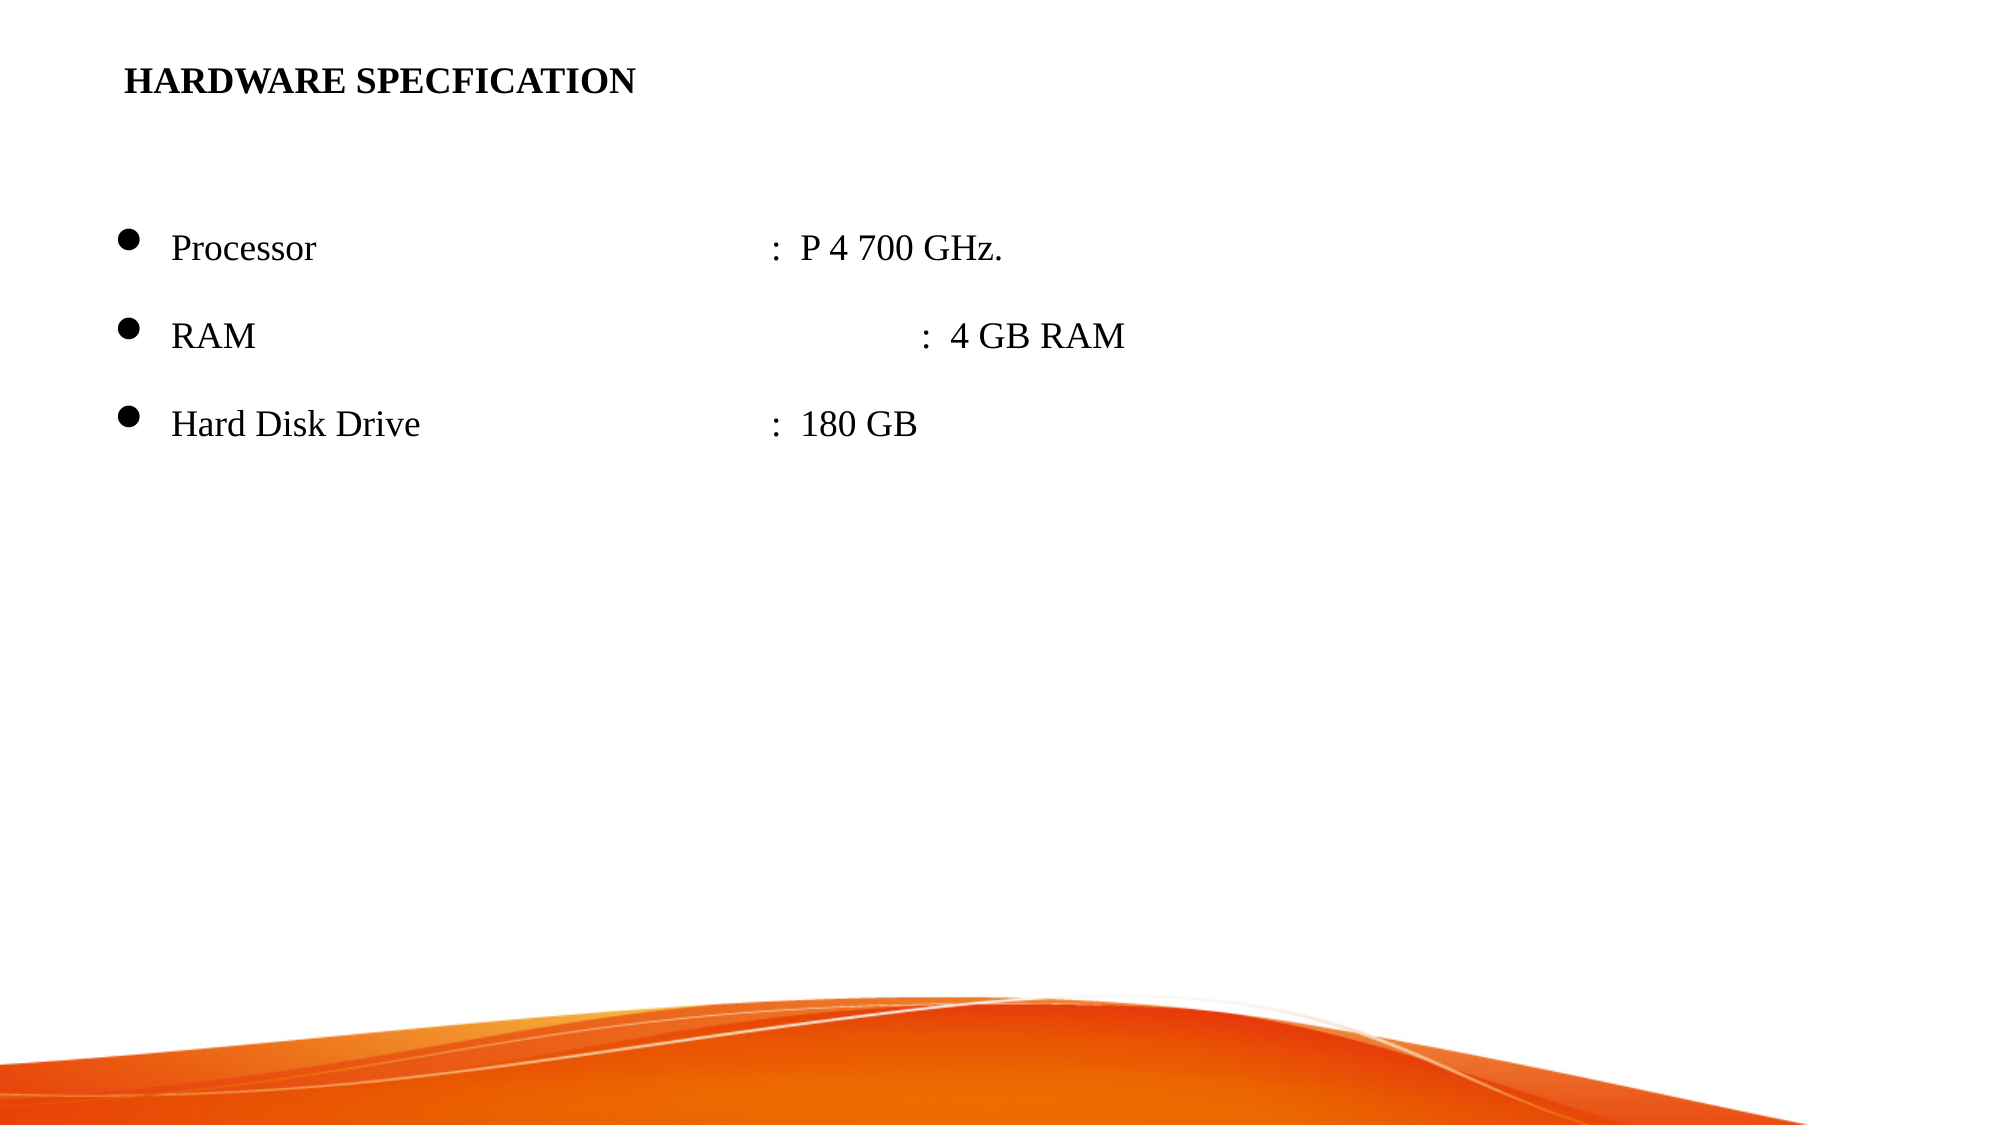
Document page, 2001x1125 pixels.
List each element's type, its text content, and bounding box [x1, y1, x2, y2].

title HARDWARE SPECFICATION [99, 30, 1901, 127]
picture [0, 0, 2000, 1125]
list Processor : P 4 700 GHz. RAM : 4 GB RAM Hard Disk Drive : 180 GB [99, 192, 1901, 1006]
